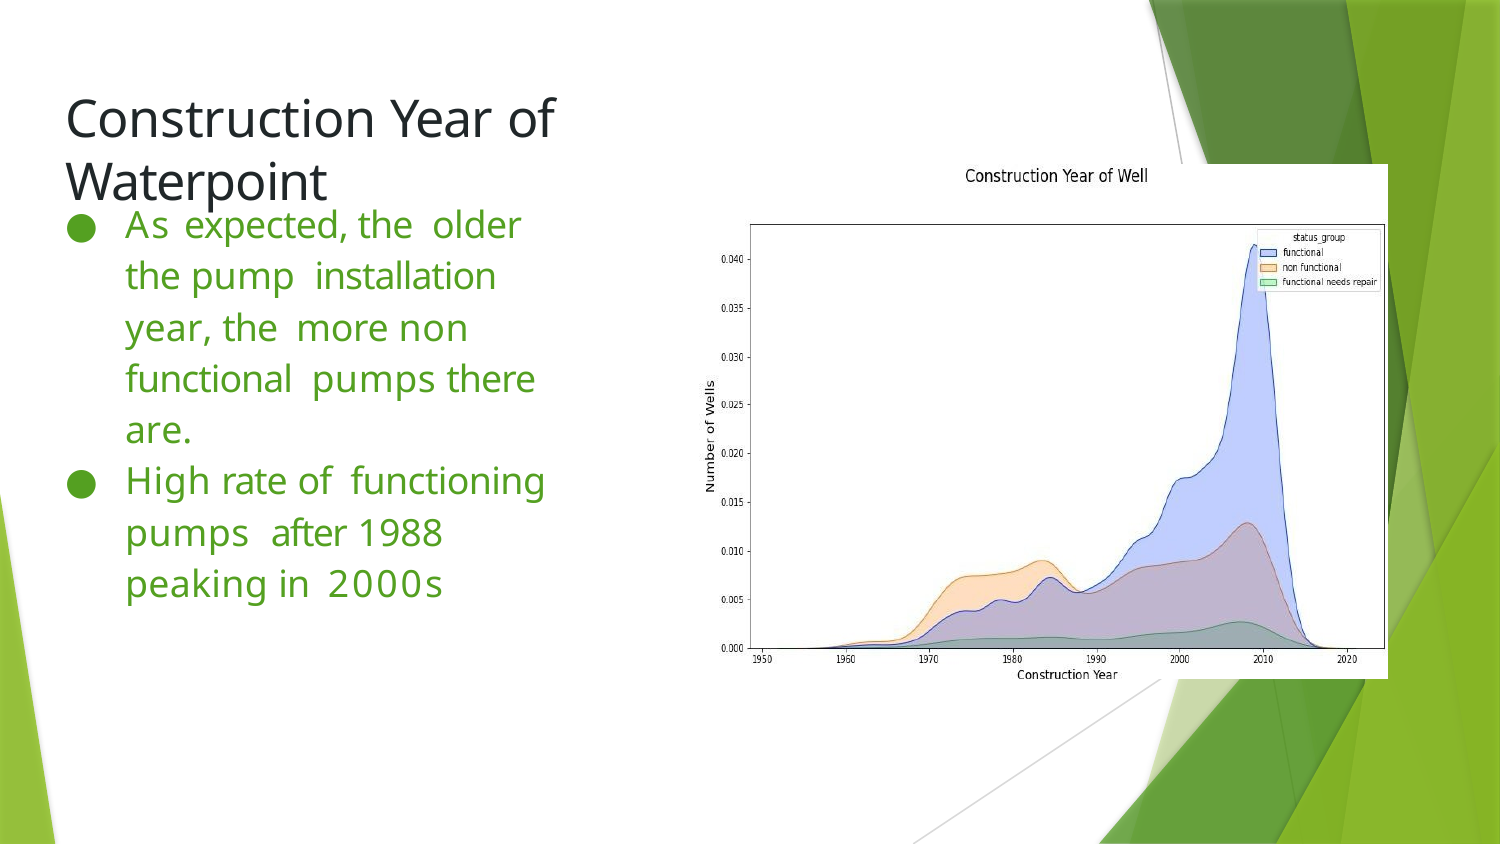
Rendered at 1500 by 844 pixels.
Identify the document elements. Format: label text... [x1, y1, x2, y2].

picture [699, 164, 1388, 680]
title Construction Year of Waterpoint [63, 82, 797, 227]
text_box As expected, the older the pump installation year, the more non functional pumps there are. High rate of functioning pumps after 1988 peaking in 2000s [63, 192, 575, 605]
